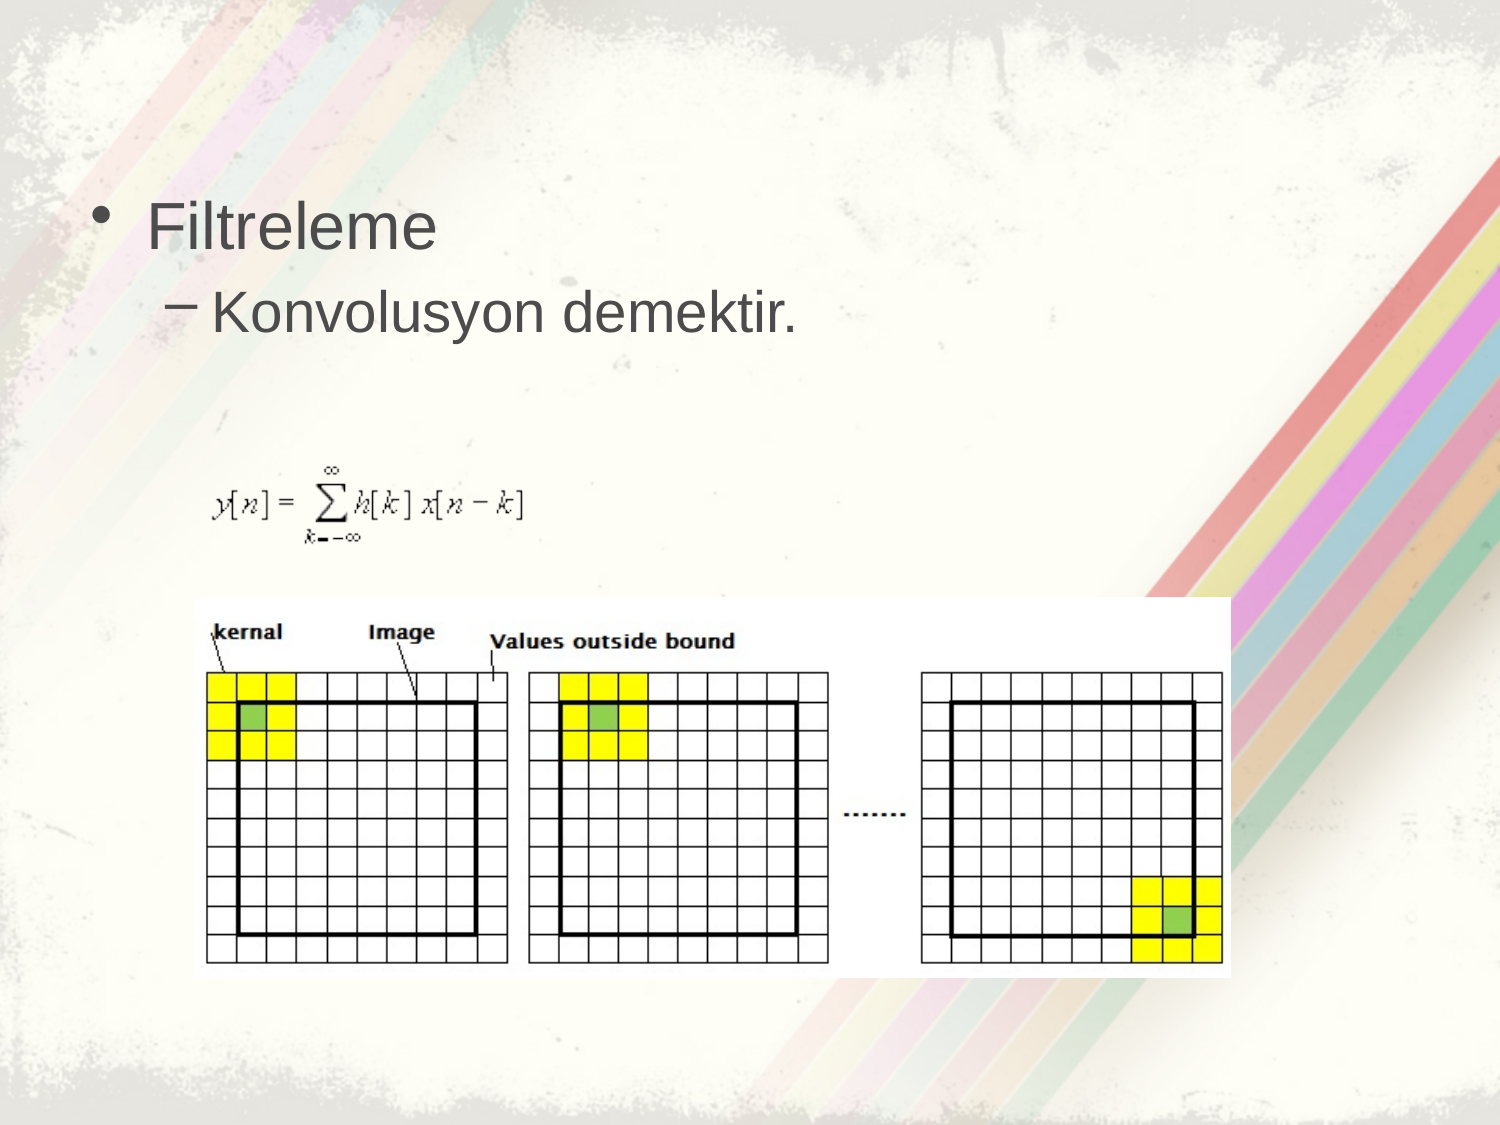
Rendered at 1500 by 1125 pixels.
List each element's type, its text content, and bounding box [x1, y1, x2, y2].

list Filtreleme Konvolusyon demektir. [74, 174, 1426, 783]
picture [0, 0, 1500, 1125]
